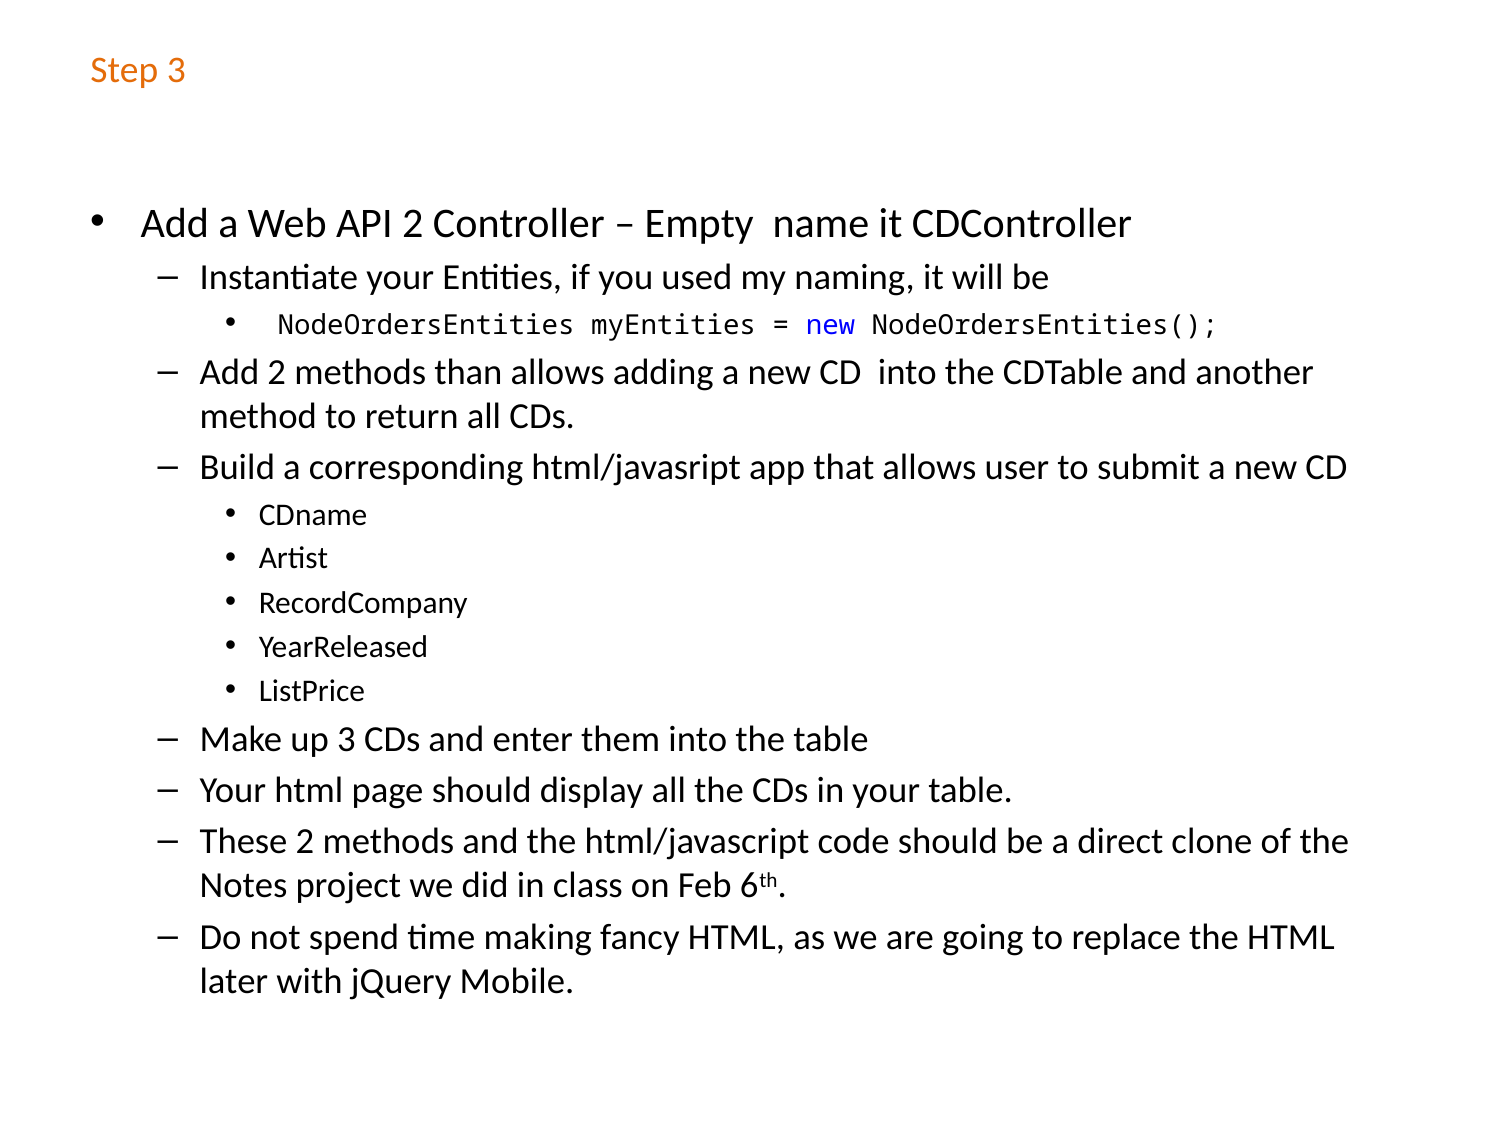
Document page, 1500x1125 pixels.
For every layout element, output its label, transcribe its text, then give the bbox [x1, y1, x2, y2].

list Add a Web API 2 Controller – Empty name it CDController Instantiate your Entities, if you used my naming, it will be NodeOrdersEntities myEntities = new NodeOrdersEntities(); Add 2 methods than allows adding a new CD into the CDTable and another method to return all CDs. Build a corresponding html/javasript app that allows user to submit a new CD CDname Artist RecordCompany YearReleased ListPrice Make up 3 CDs and enter them into the table Your html page should display all the CDs in your table. These 2 methods and the html/javascript code should be a direct clone of the Notes project we did in class on Feb 6th. Do not spend time making fancy HTML, as we are going to replace the HTML later with jQuery Mobile. [75, 187, 1425, 1025]
text_box Step 3 [75, 37, 201, 98]
